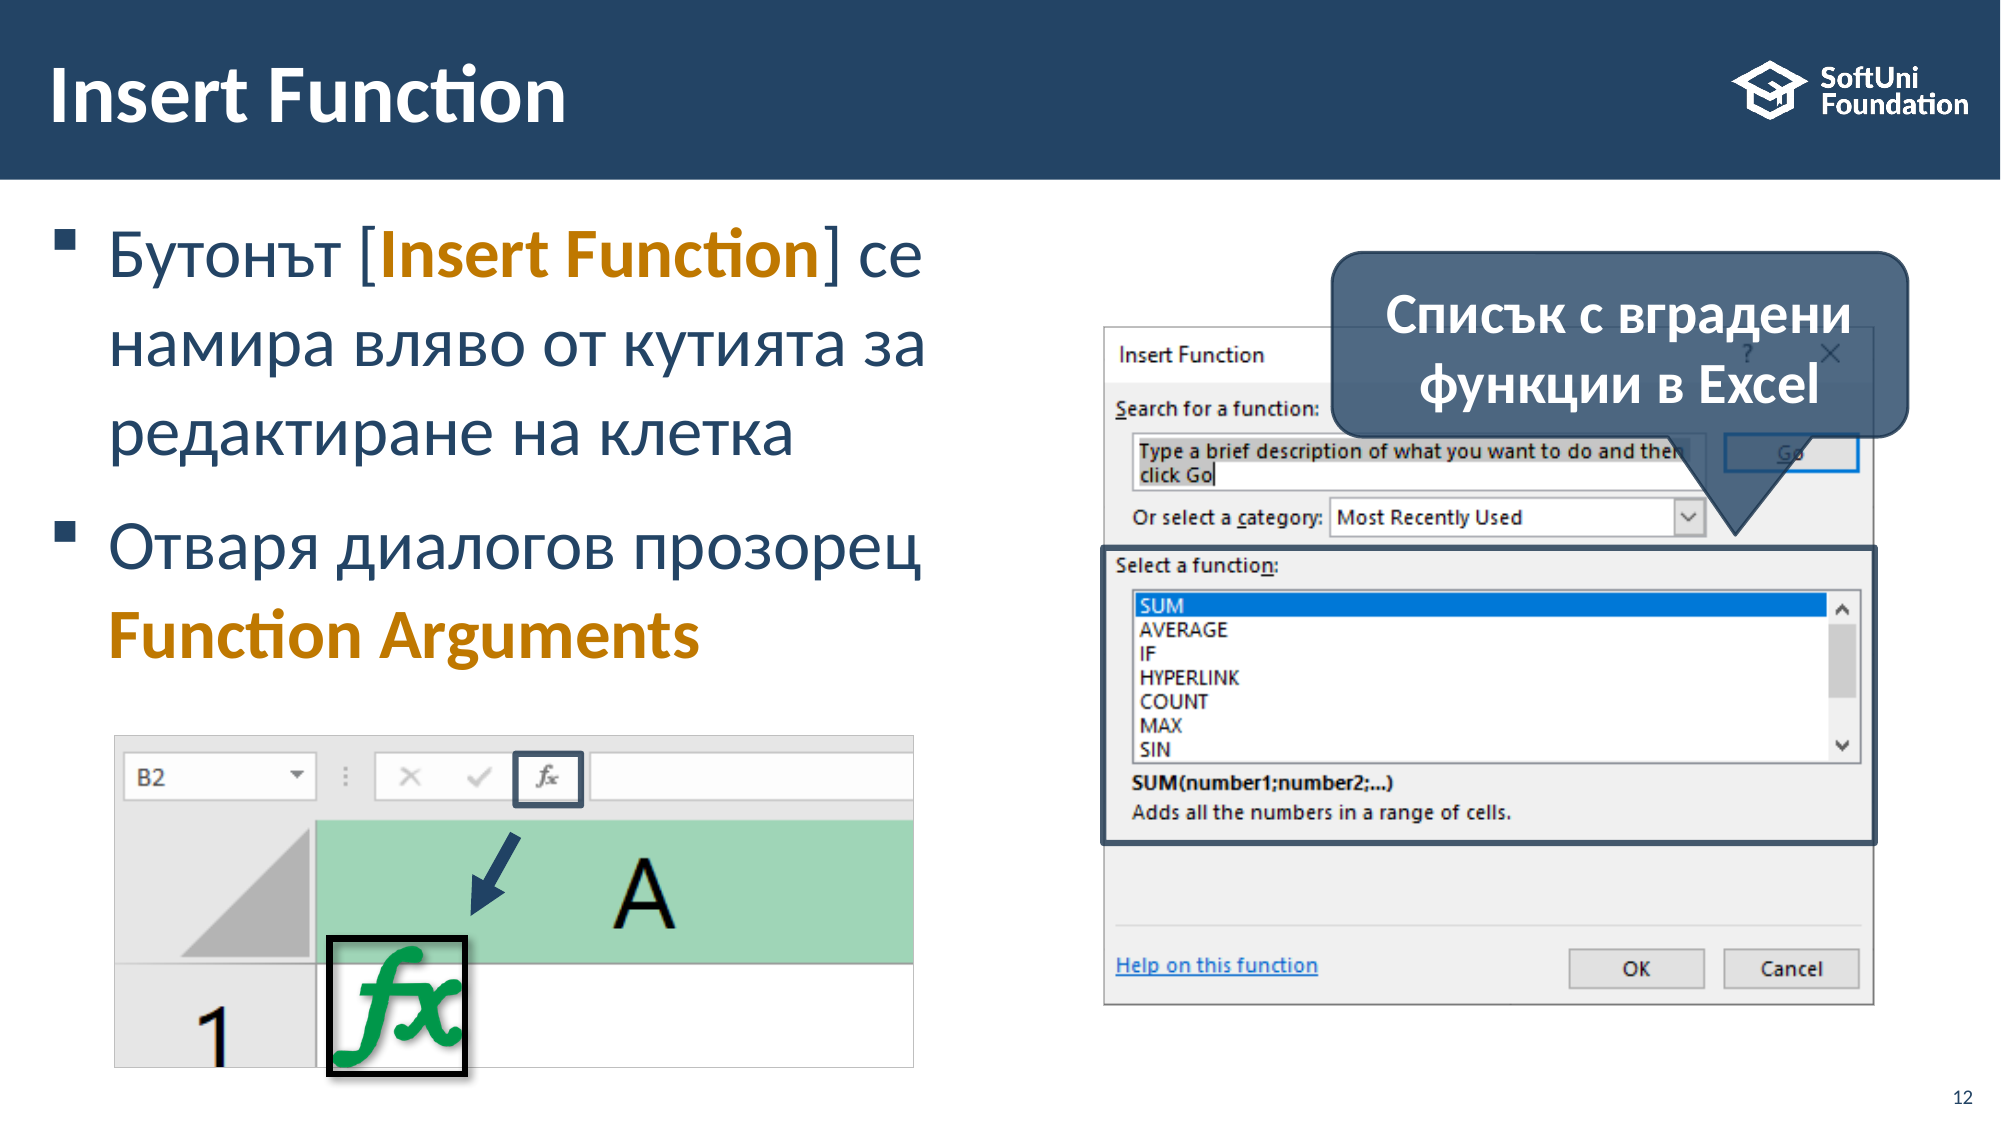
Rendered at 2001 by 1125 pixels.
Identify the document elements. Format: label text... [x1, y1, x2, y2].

picture [1731, 60, 1968, 120]
title Insert Function [31, 16, 1716, 162]
picture [1103, 326, 1875, 1006]
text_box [470, 834, 516, 917]
picture [113, 734, 914, 1072]
text_box Списък с вградени функции в Excel [1330, 250, 1910, 439]
slide_number 12 [1927, 1067, 1989, 1117]
list Бутонът [Insert Function] се намира вляво от кутията за редактиране на клетка Отваря диалогов прозорец Function Arguments [31, 196, 1170, 1104]
